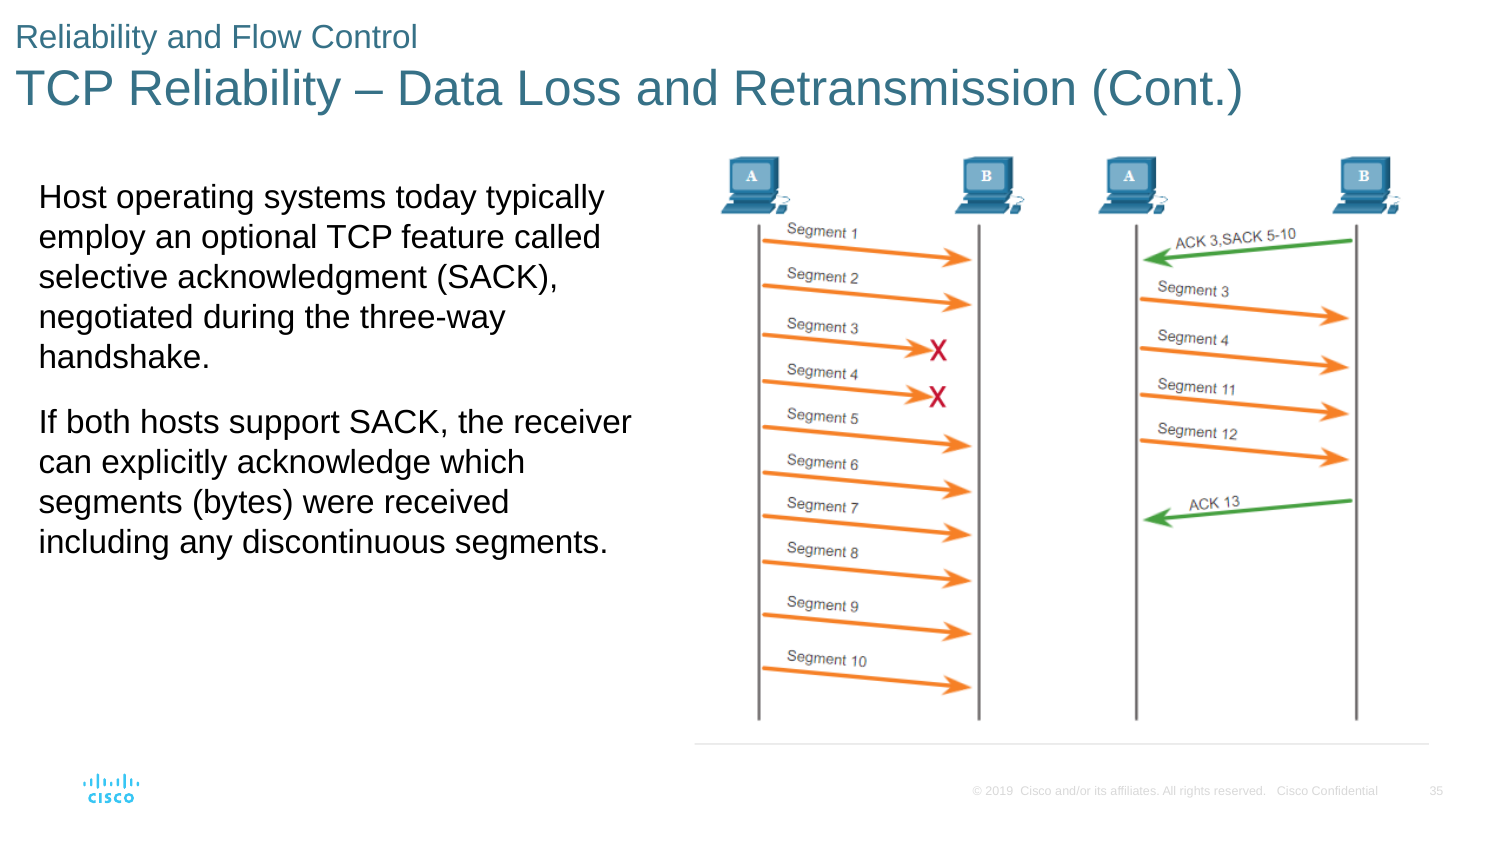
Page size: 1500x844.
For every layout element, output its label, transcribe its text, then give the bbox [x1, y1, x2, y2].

title Reliability and Flow Control TCP Reliability – Data Loss and Retransmission (Cont.) [0, 3, 1500, 128]
picture [694, 134, 1430, 747]
list Host operating systems today typically employ an optional TCP feature called selective acknowledgment (SACK), negotiated during the three-way handshake. If both hosts support SACK, the receiver can explicitly acknowledge which segments (bytes) were received including any discontinuous segments. [23, 168, 675, 813]
